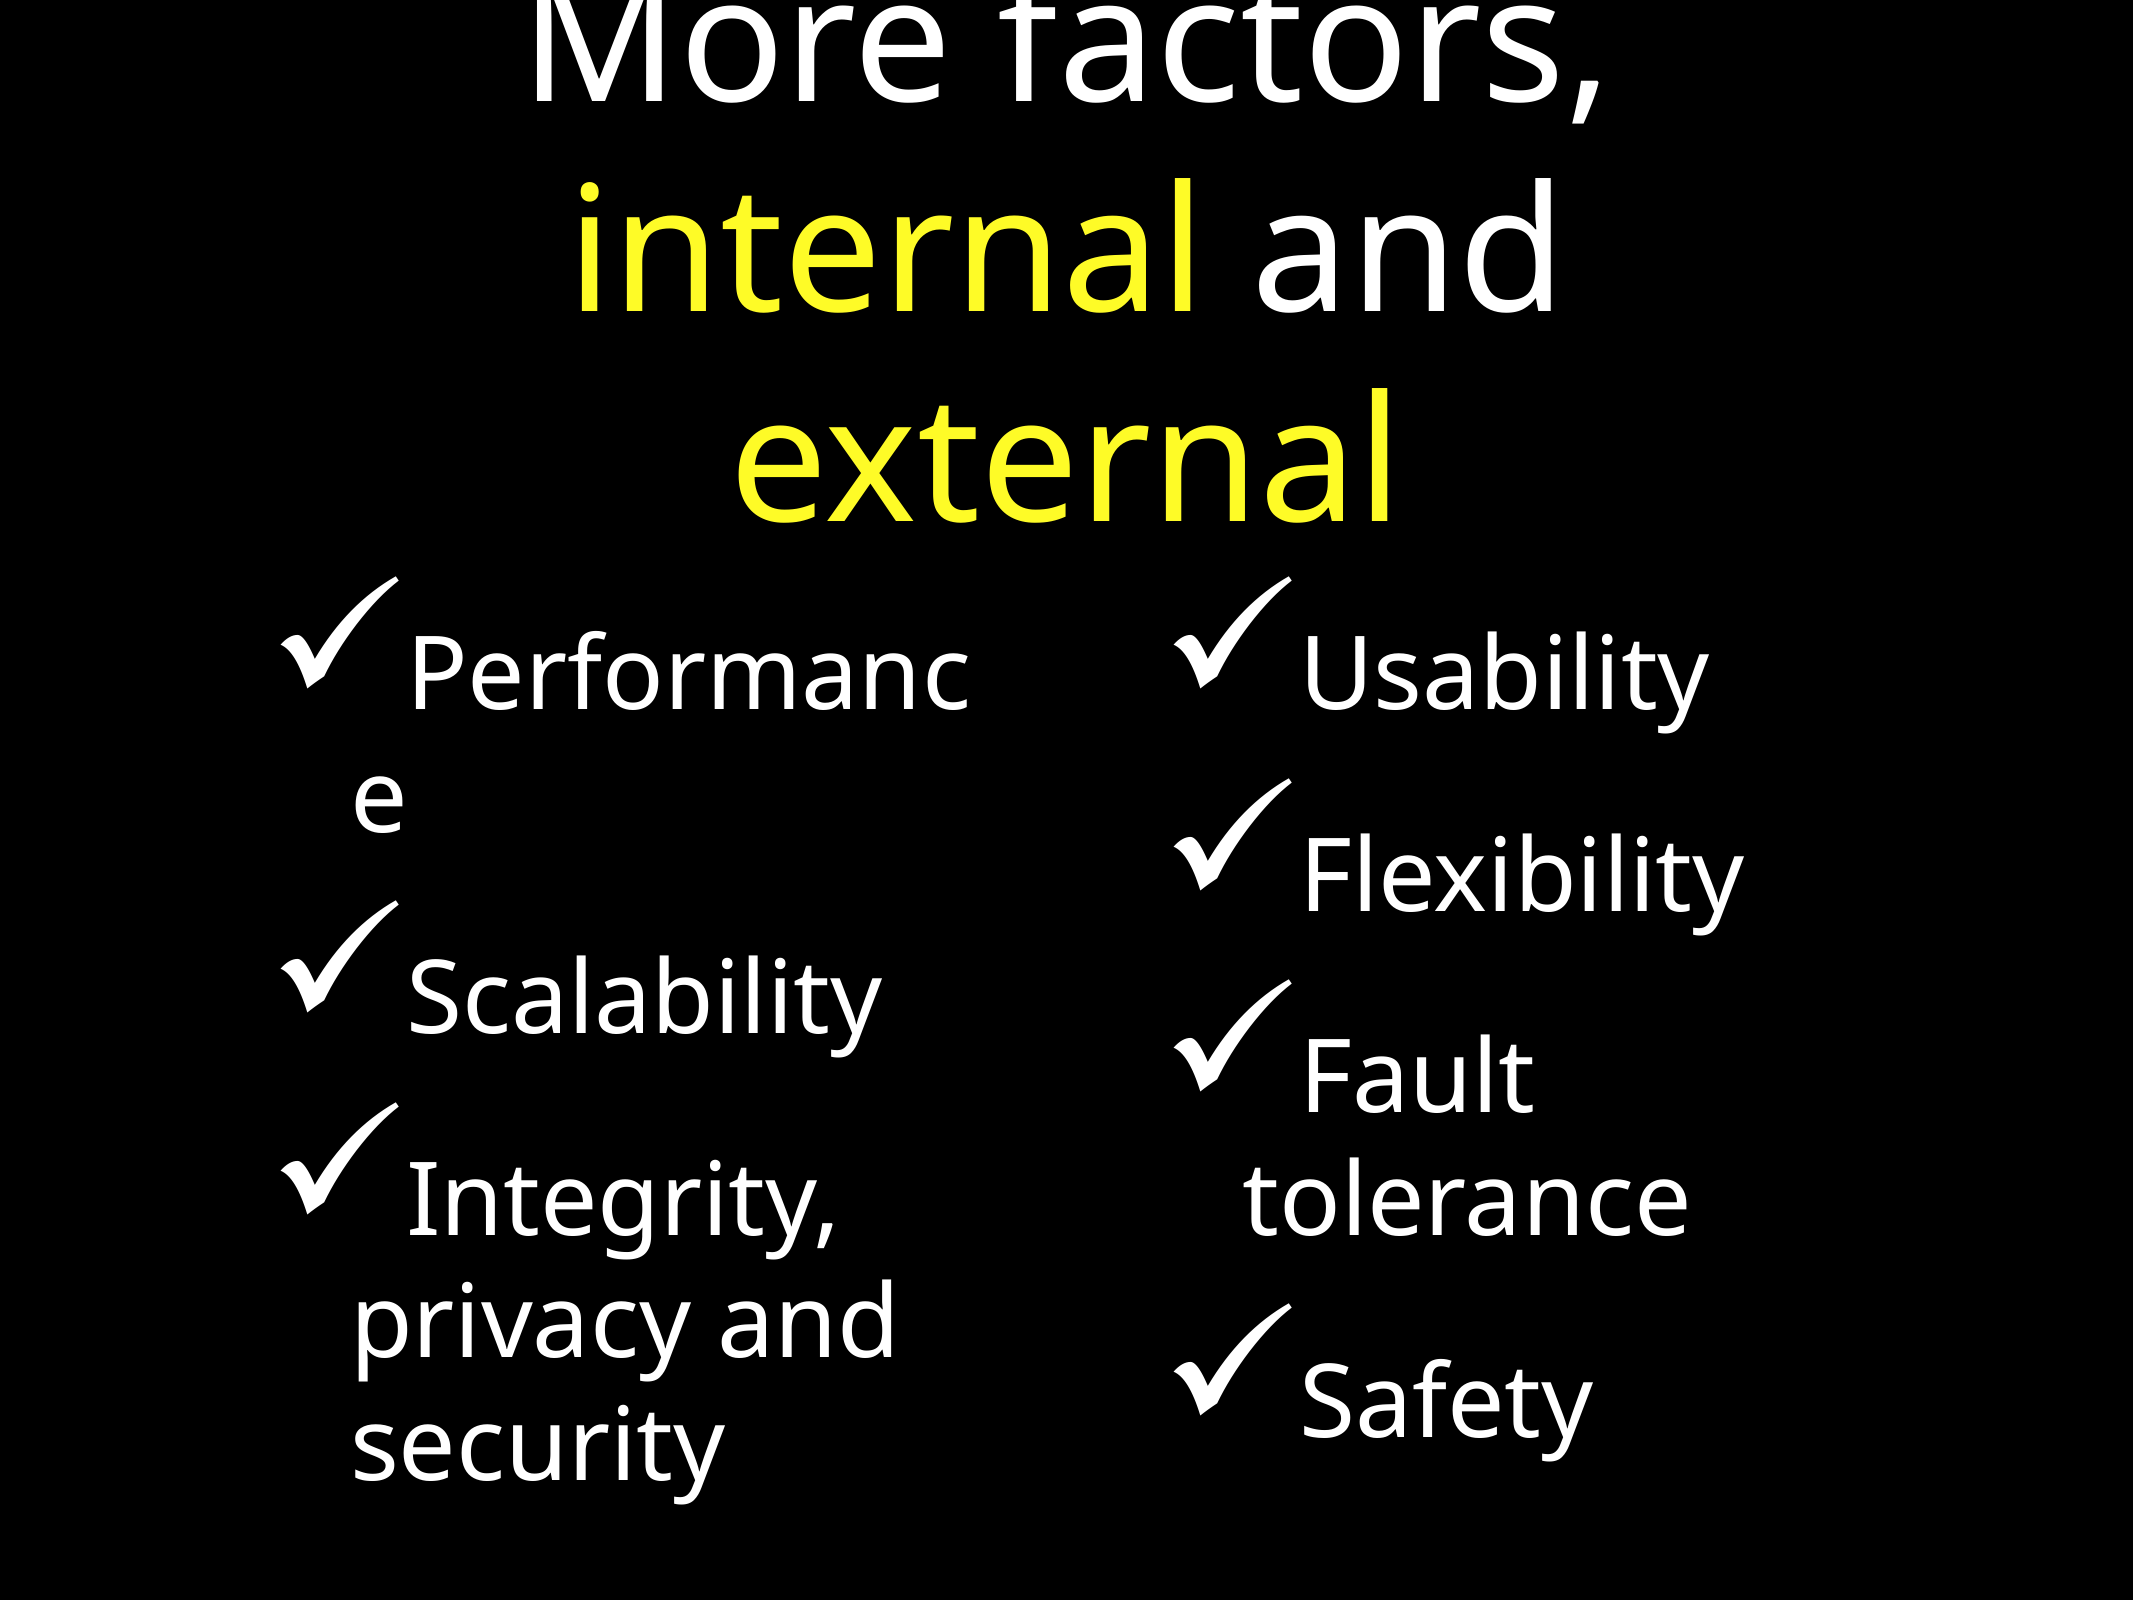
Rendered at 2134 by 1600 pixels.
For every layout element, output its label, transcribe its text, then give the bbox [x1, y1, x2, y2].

title More factors, internal and external [207, 41, 1926, 443]
list Performance Scalability Integrity, privacy and security Usability Flexibility Fault tolerance Safety [207, 598, 1926, 1393]
